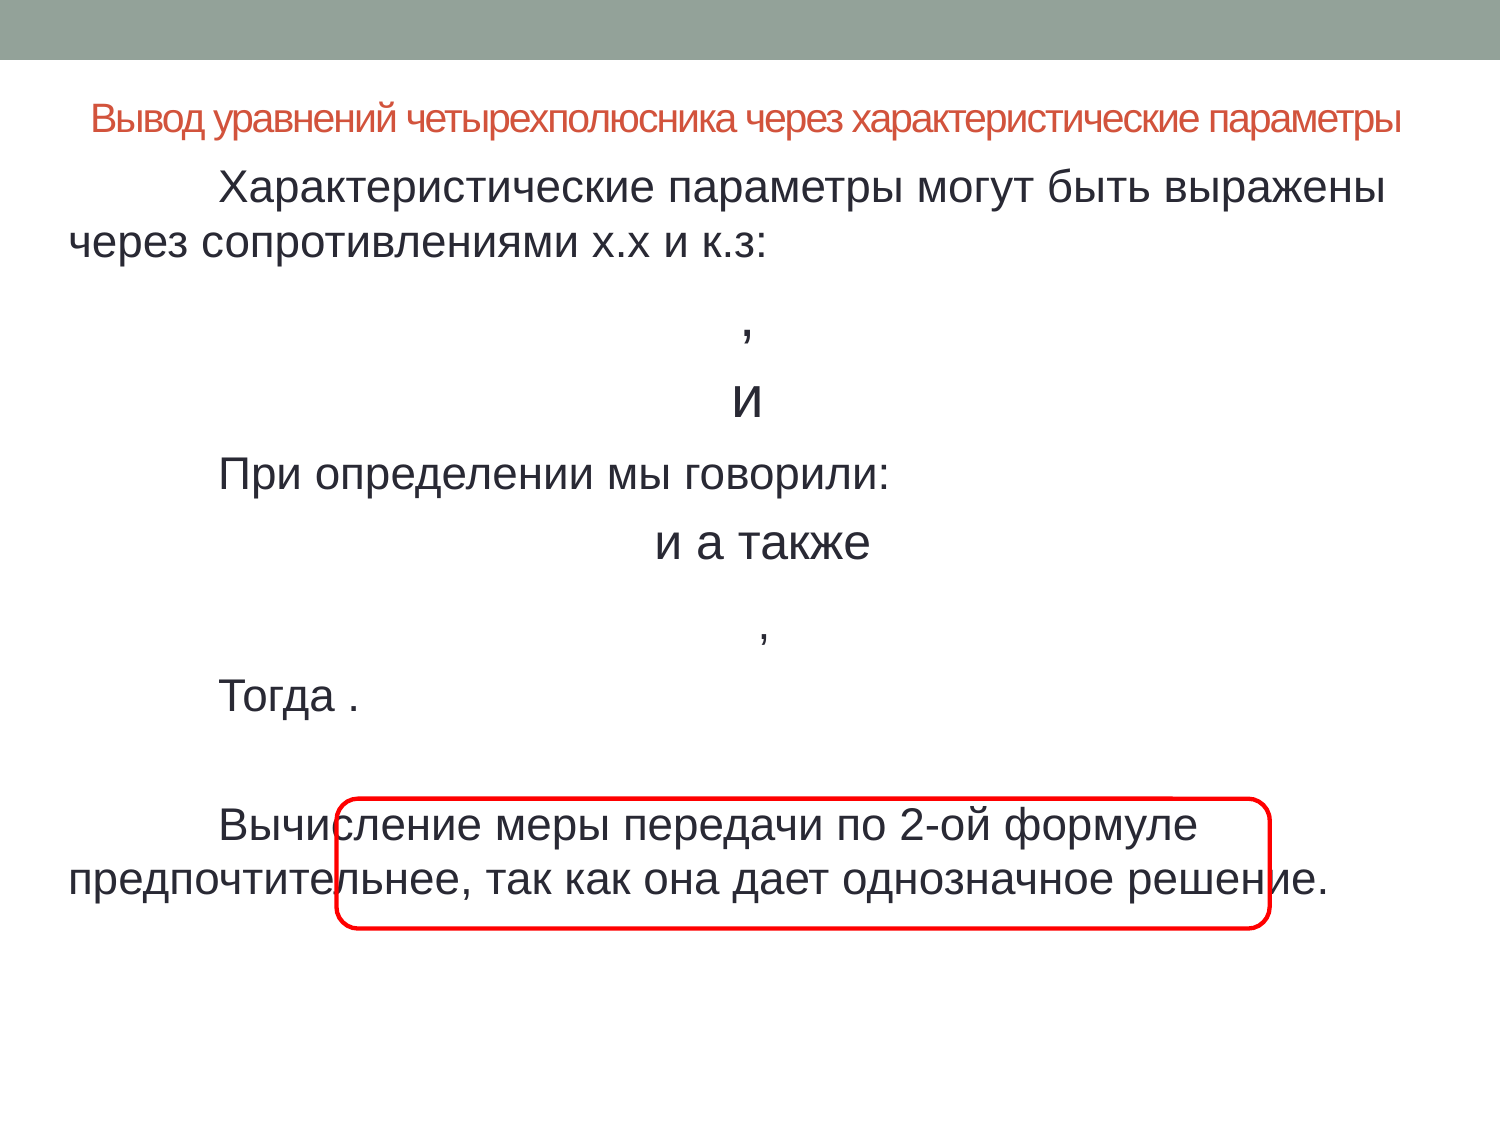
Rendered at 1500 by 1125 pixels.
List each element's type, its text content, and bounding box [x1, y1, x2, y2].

text_box [334, 796, 1272, 931]
text_box Вывод уравнений четырехполюсника через характеристические параметры [74, 67, 1425, 165]
